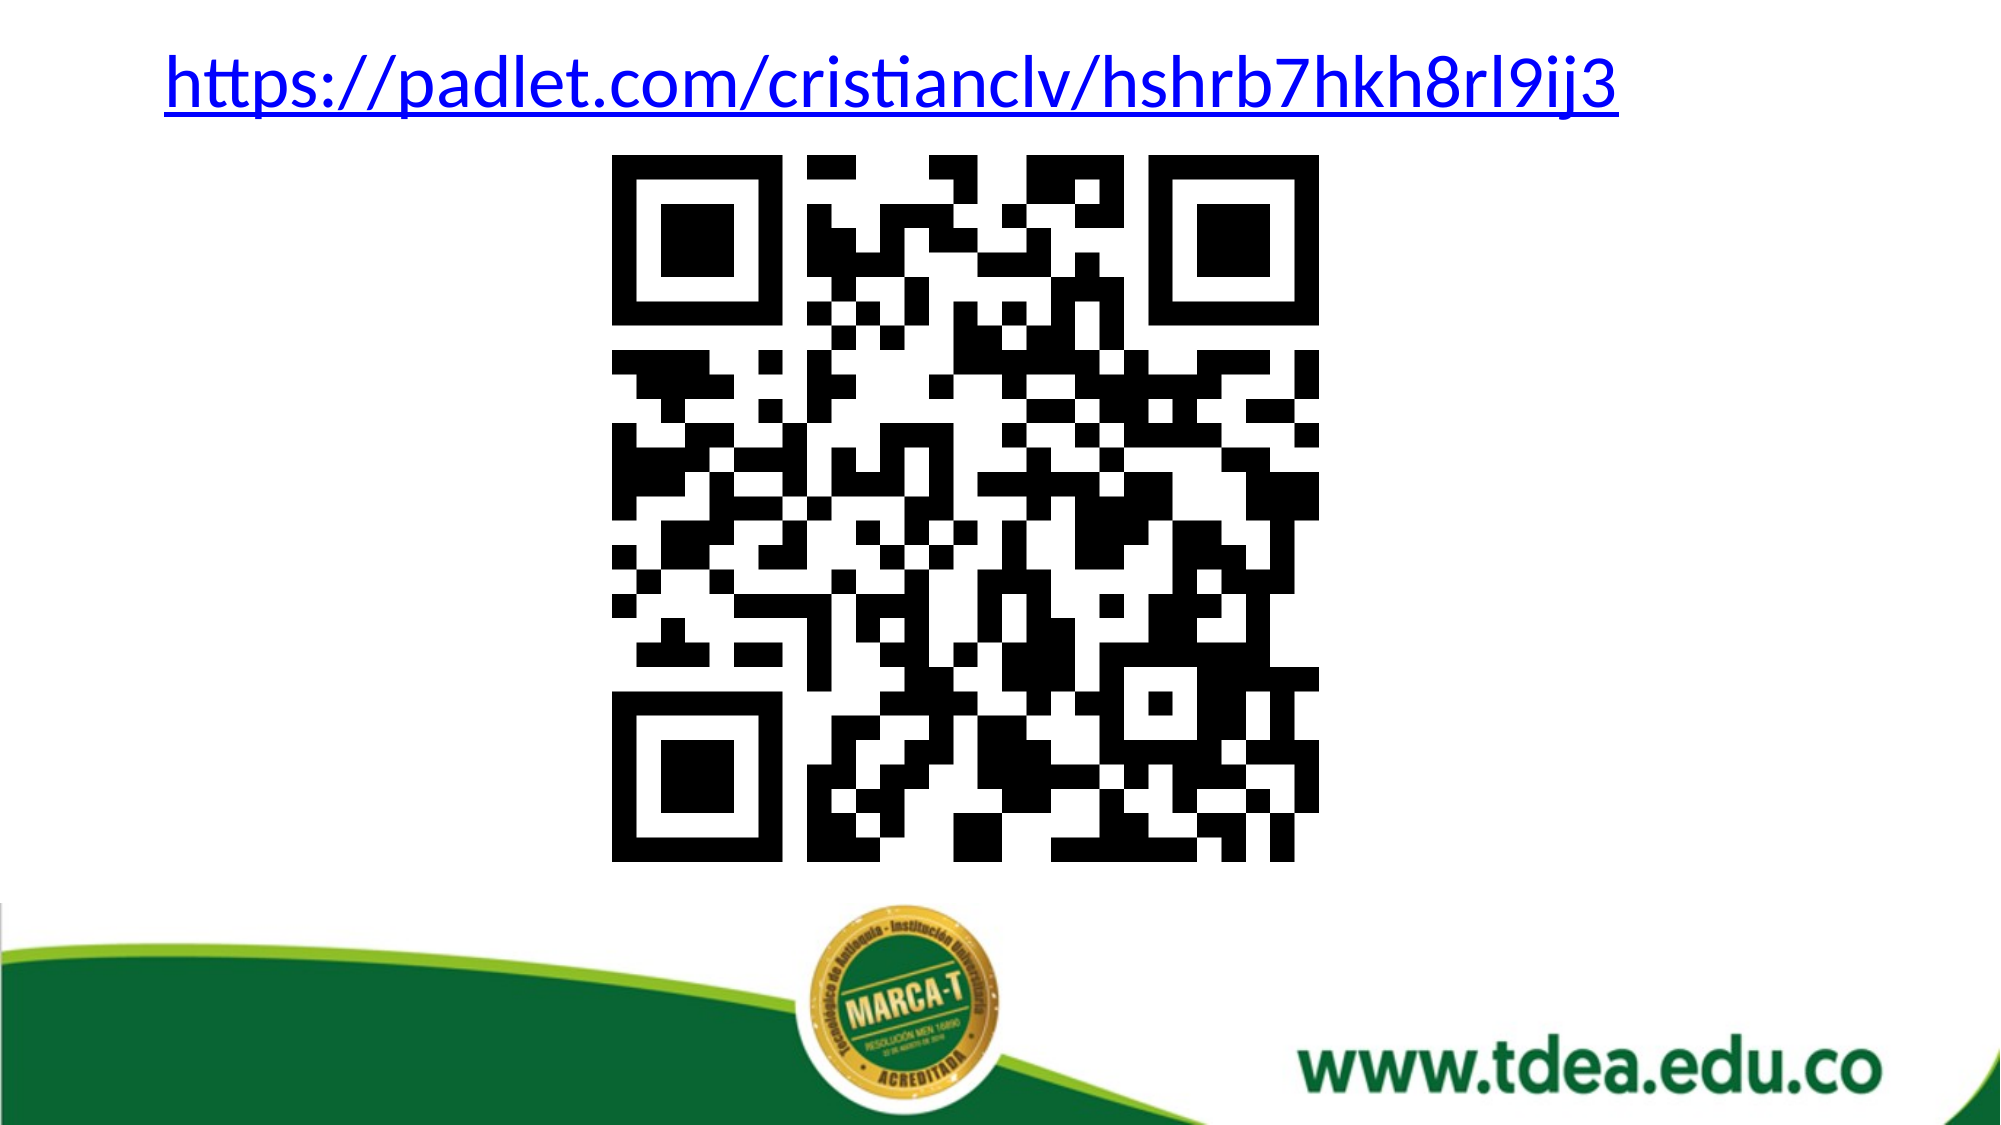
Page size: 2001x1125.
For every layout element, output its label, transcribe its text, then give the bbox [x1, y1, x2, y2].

picture [585, 128, 1347, 889]
list https://padlet.com/cristianclv/hshrb7hkh8rl9ij3 [89, 32, 1727, 124]
picture [0, 903, 2000, 1125]
